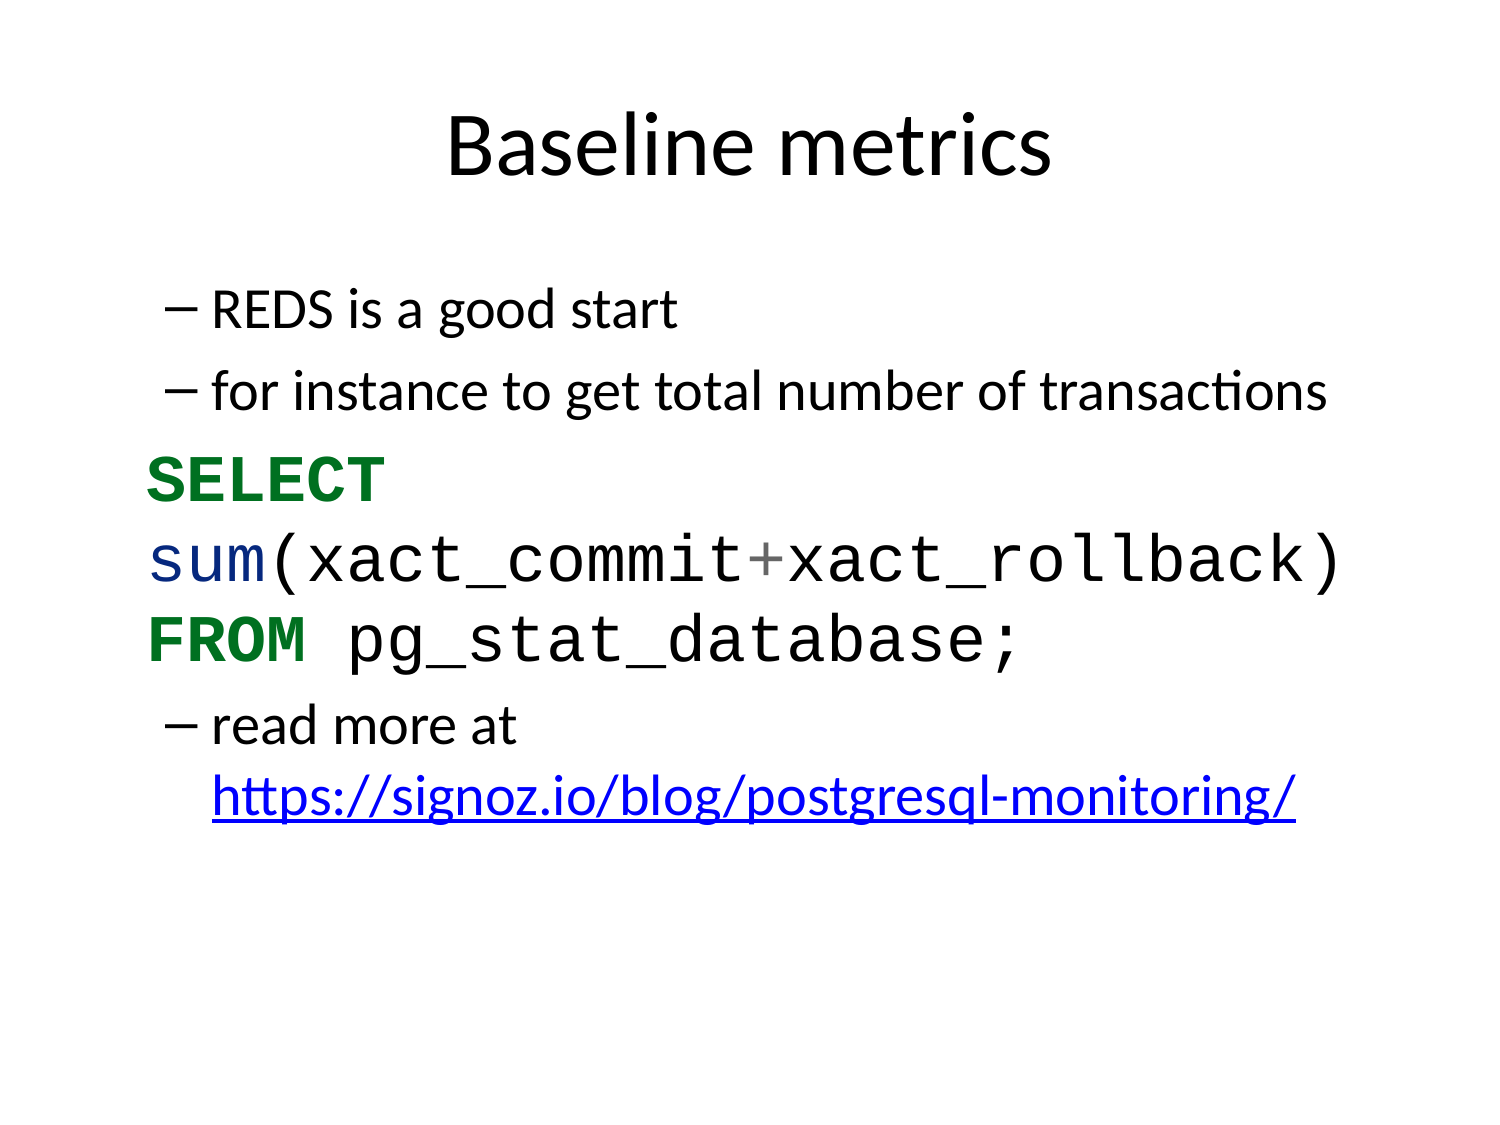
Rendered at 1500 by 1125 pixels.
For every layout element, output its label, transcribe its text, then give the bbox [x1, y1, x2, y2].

title Baseline metrics [75, 45, 1425, 233]
list REDS is a good start for instance to get total number of transactions SELECT sum(xact_commit+xact_rollback) FROM pg_stat_database; read more at https://signoz.io/blog/postgresql-monitoring/ [75, 262, 1425, 1005]
